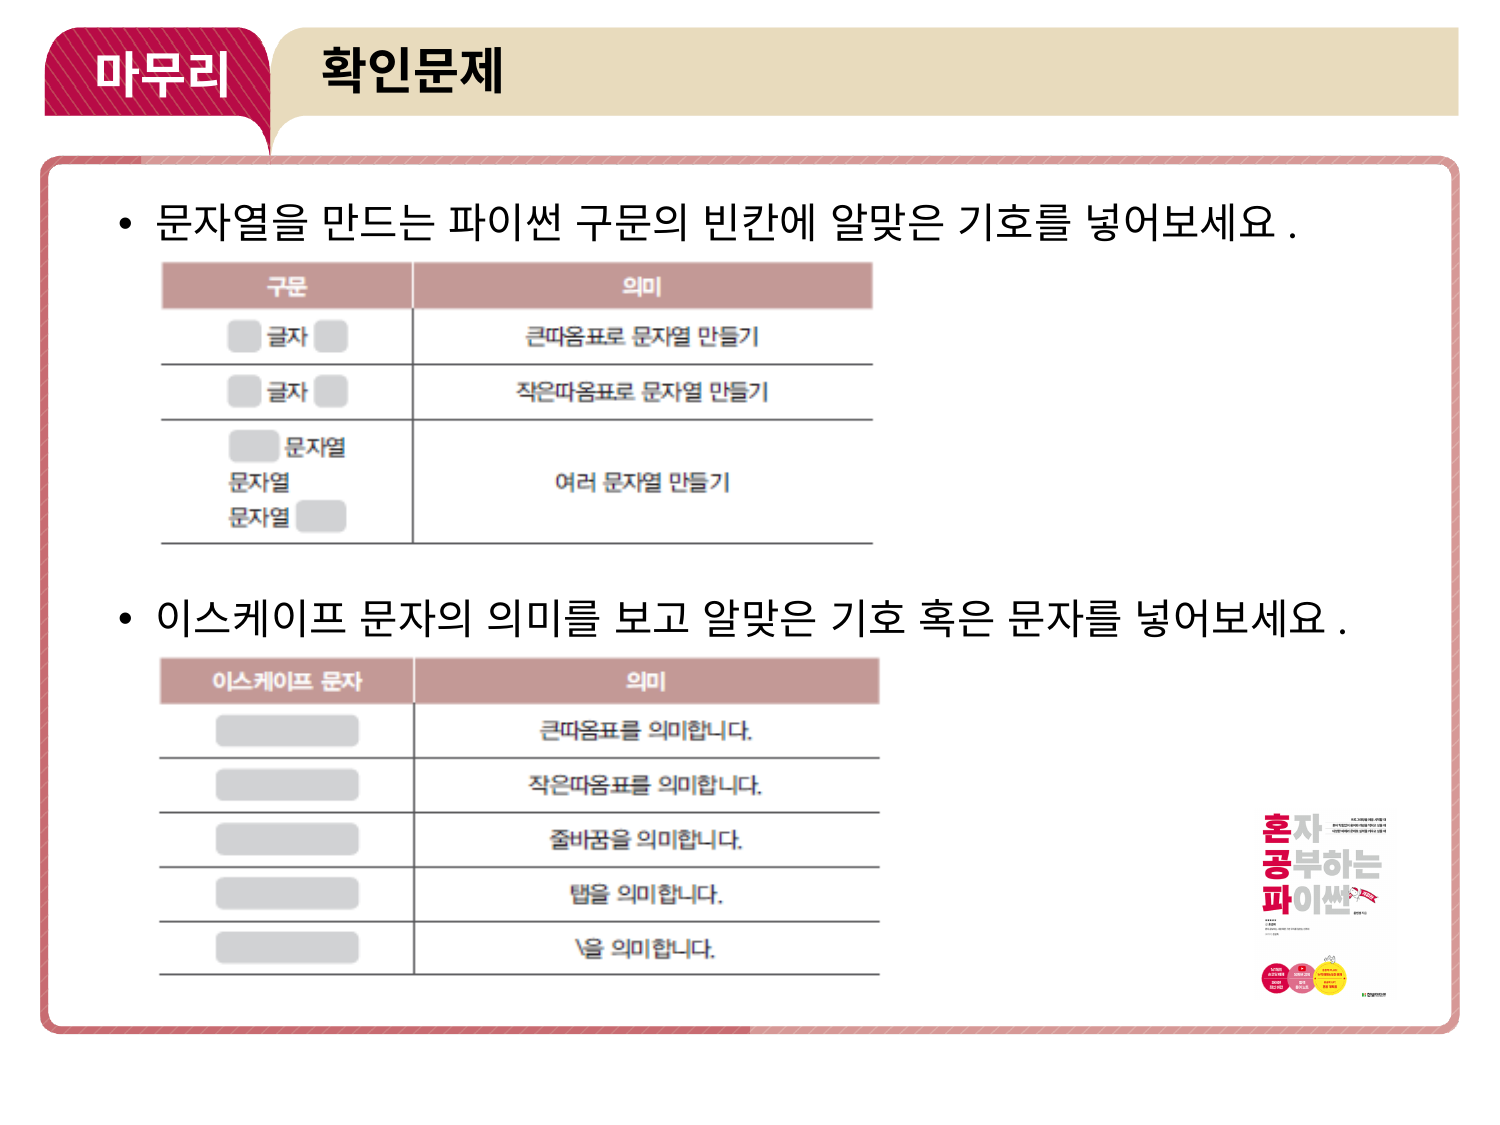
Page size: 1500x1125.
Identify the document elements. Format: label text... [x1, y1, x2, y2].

text_box 마무리 [49, 36, 277, 112]
title 확인문제 [306, 42, 1385, 105]
picture [0, 0, 1500, 1043]
list 문자열을 만드는 파이썬 구문의 빈칸에 알맞은 기호를 넣어보세요. 이스케이프 문자의 의미를 보고 알맞은 기호 혹은 문자를 넣어보세요. [103, 195, 1424, 1014]
